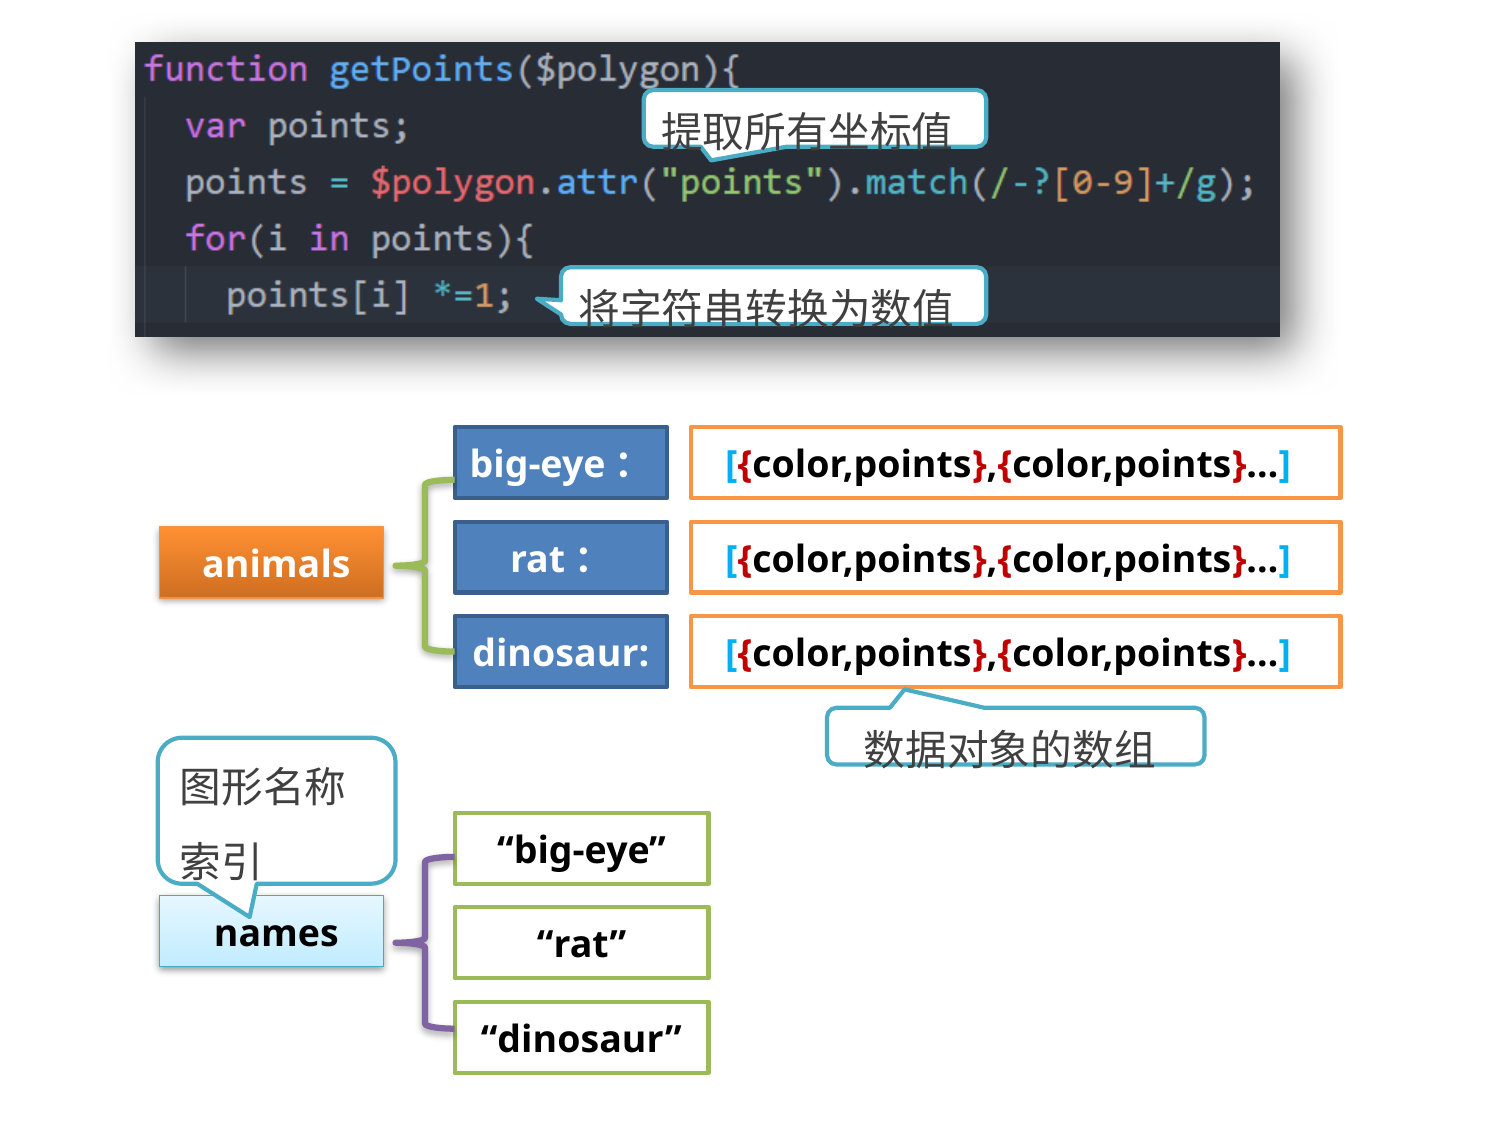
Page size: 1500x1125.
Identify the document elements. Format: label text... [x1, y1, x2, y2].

text_box rat： [459, 520, 669, 595]
text_box “rat” [459, 905, 711, 980]
text_box [{color,points},{color,points}…] [689, 425, 1343, 500]
text_box [{color,points},{color,points}…] [689, 614, 1343, 689]
text_box “dinosaur” [453, 1000, 711, 1075]
text_box animals [159, 526, 384, 599]
text_box 数据对象的数组 [824, 687, 1207, 767]
text_box [{color,points},{color,points}…] [689, 520, 1343, 595]
text_box 图形名称 索引 [155, 735, 398, 920]
text_box [392, 853, 455, 1032]
picture [135, 42, 1280, 337]
text_box [392, 476, 455, 655]
text_box “big-eye” [453, 811, 711, 886]
text_box big-eye： [453, 425, 669, 500]
text_box dinosaur: [453, 614, 669, 689]
text_box names [159, 895, 384, 967]
